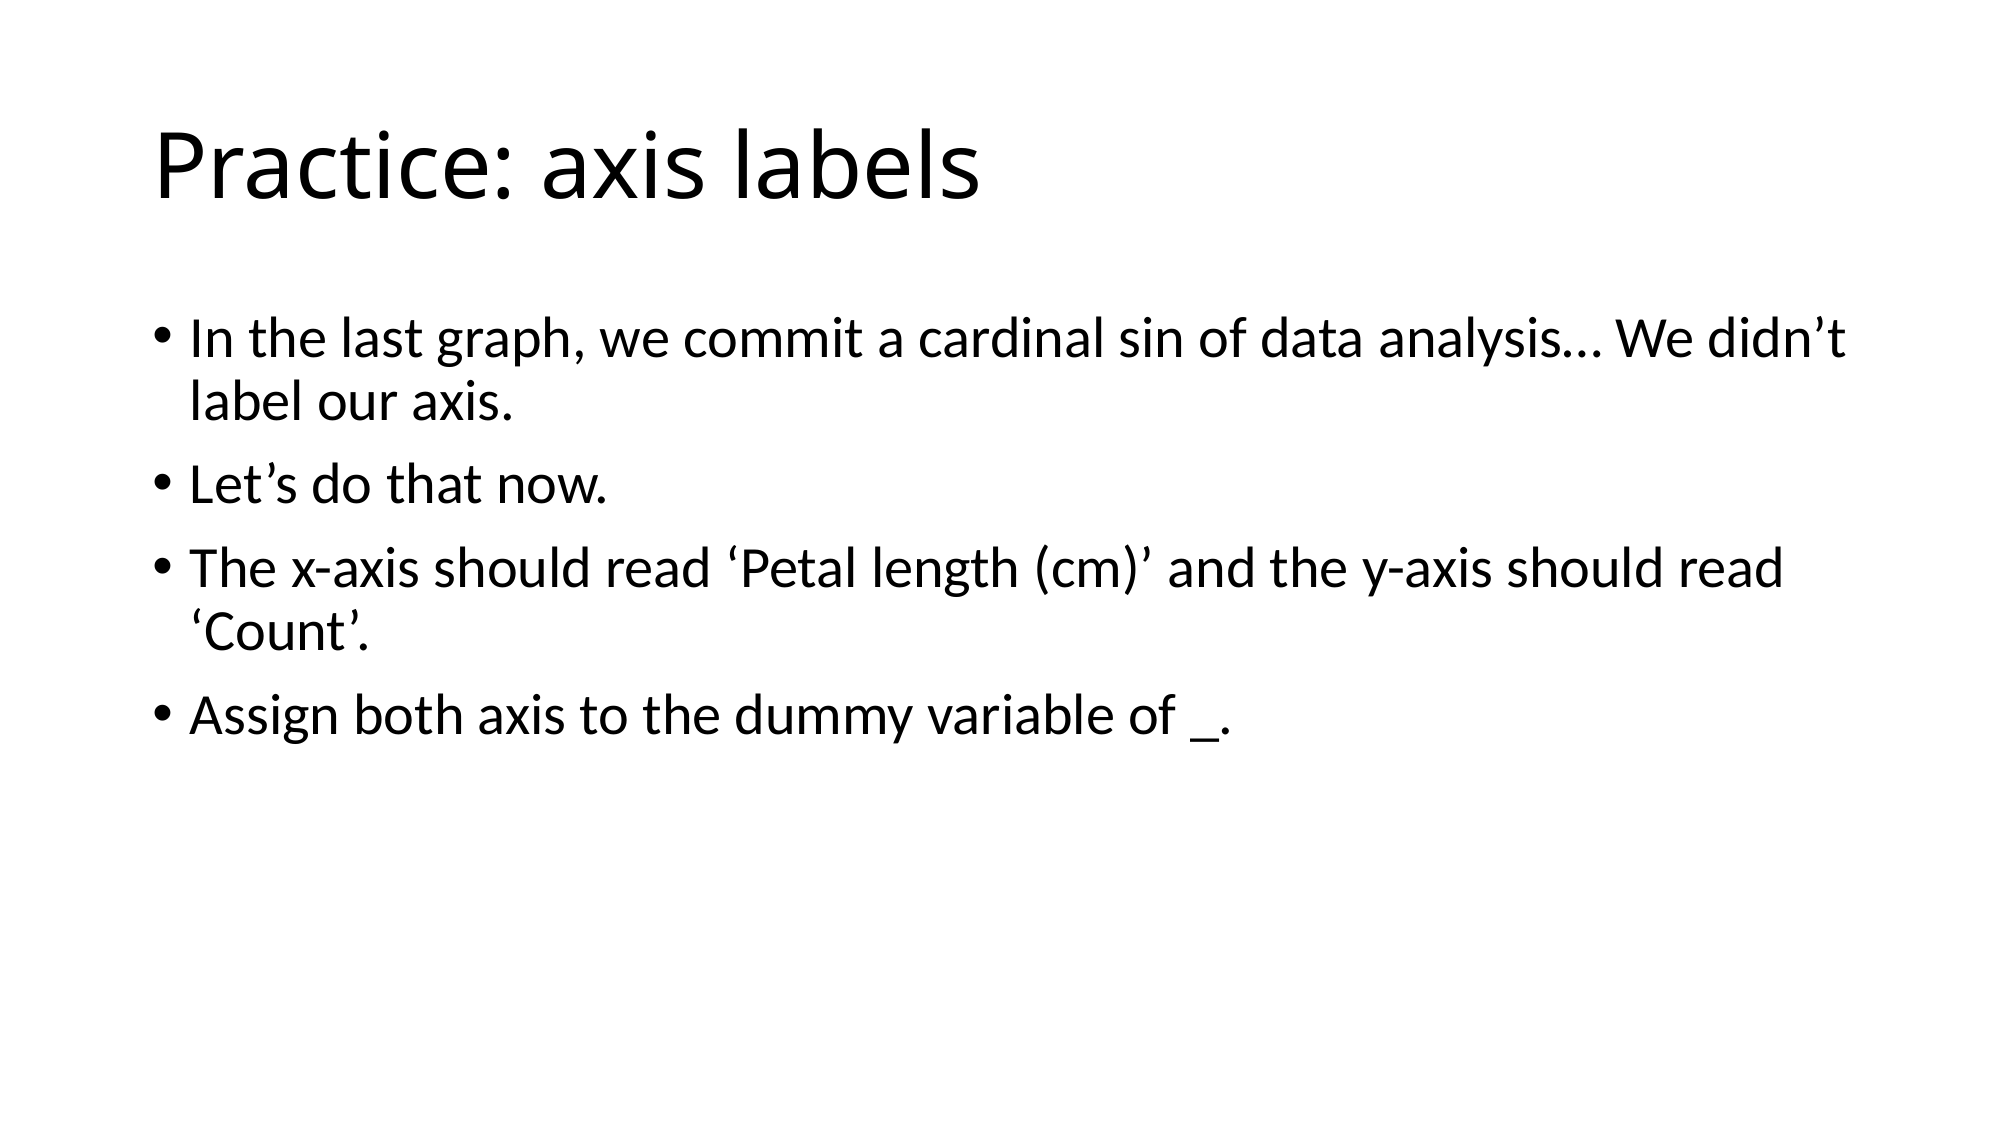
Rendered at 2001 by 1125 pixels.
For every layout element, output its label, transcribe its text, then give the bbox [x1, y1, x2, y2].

list In the last graph, we commit a cardinal sin of data analysis… We didn’t label our axis. Let’s do that now. The x-axis should read ‘Petal length (cm)’ and the y-axis should read ‘Count’. Assign both axis to the dummy variable of _. [137, 299, 1863, 1014]
title Practice: axis labels [137, 59, 1863, 278]
